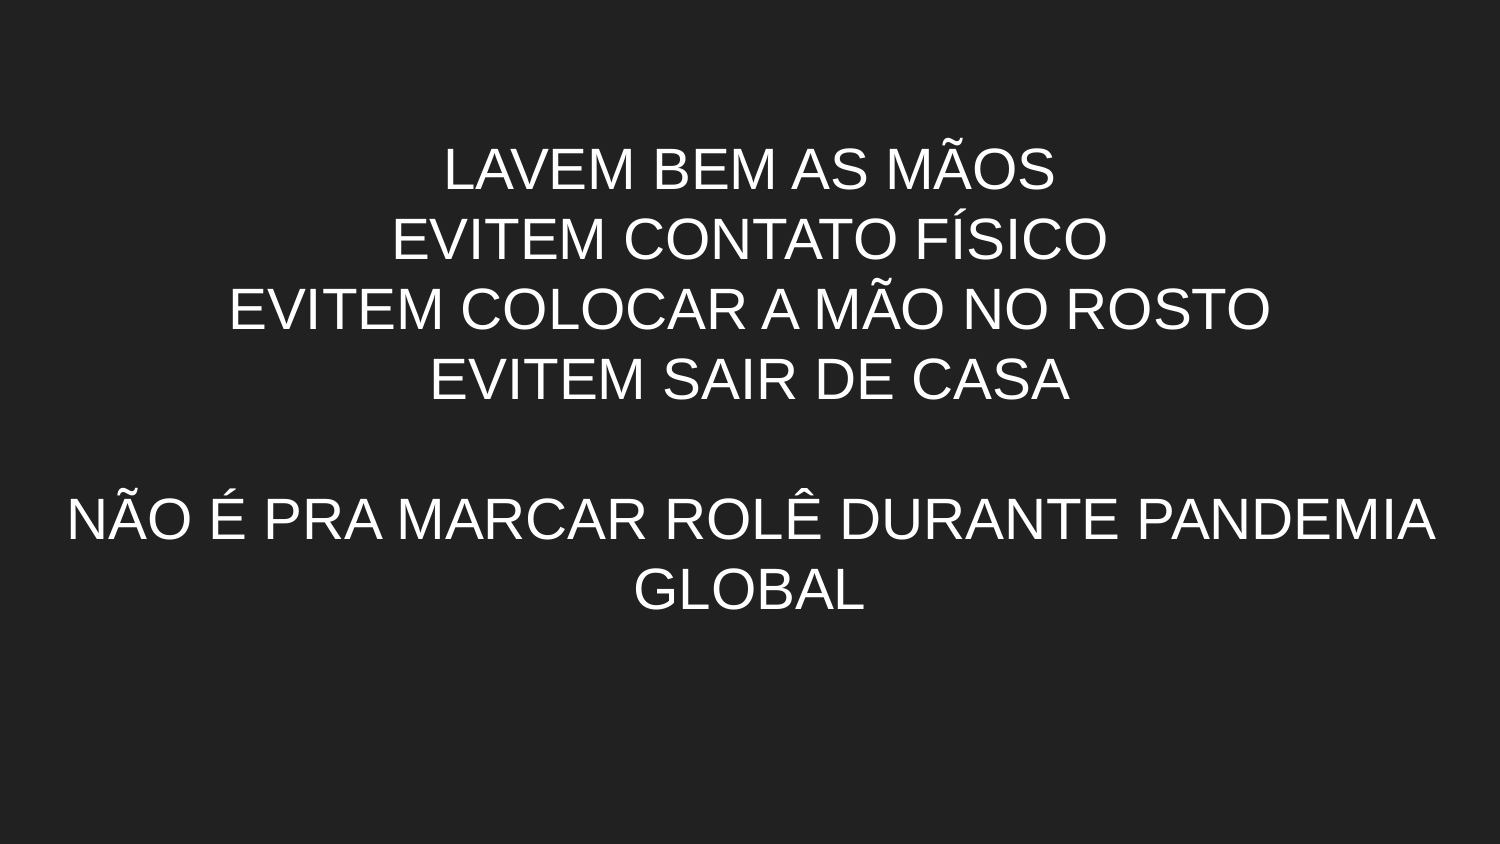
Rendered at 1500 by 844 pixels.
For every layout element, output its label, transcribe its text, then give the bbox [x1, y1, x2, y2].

title LAVEM BEM AS MÃOS EVITEM CONTATO FÍSICO EVITEM COLOCAR A MÃO NO ROSTO EVITEM SAIR DE CASA NÃO É PRA MARCAR ROLÊ DURANTE PANDEMIA GLOBAL [51, 116, 1449, 728]
